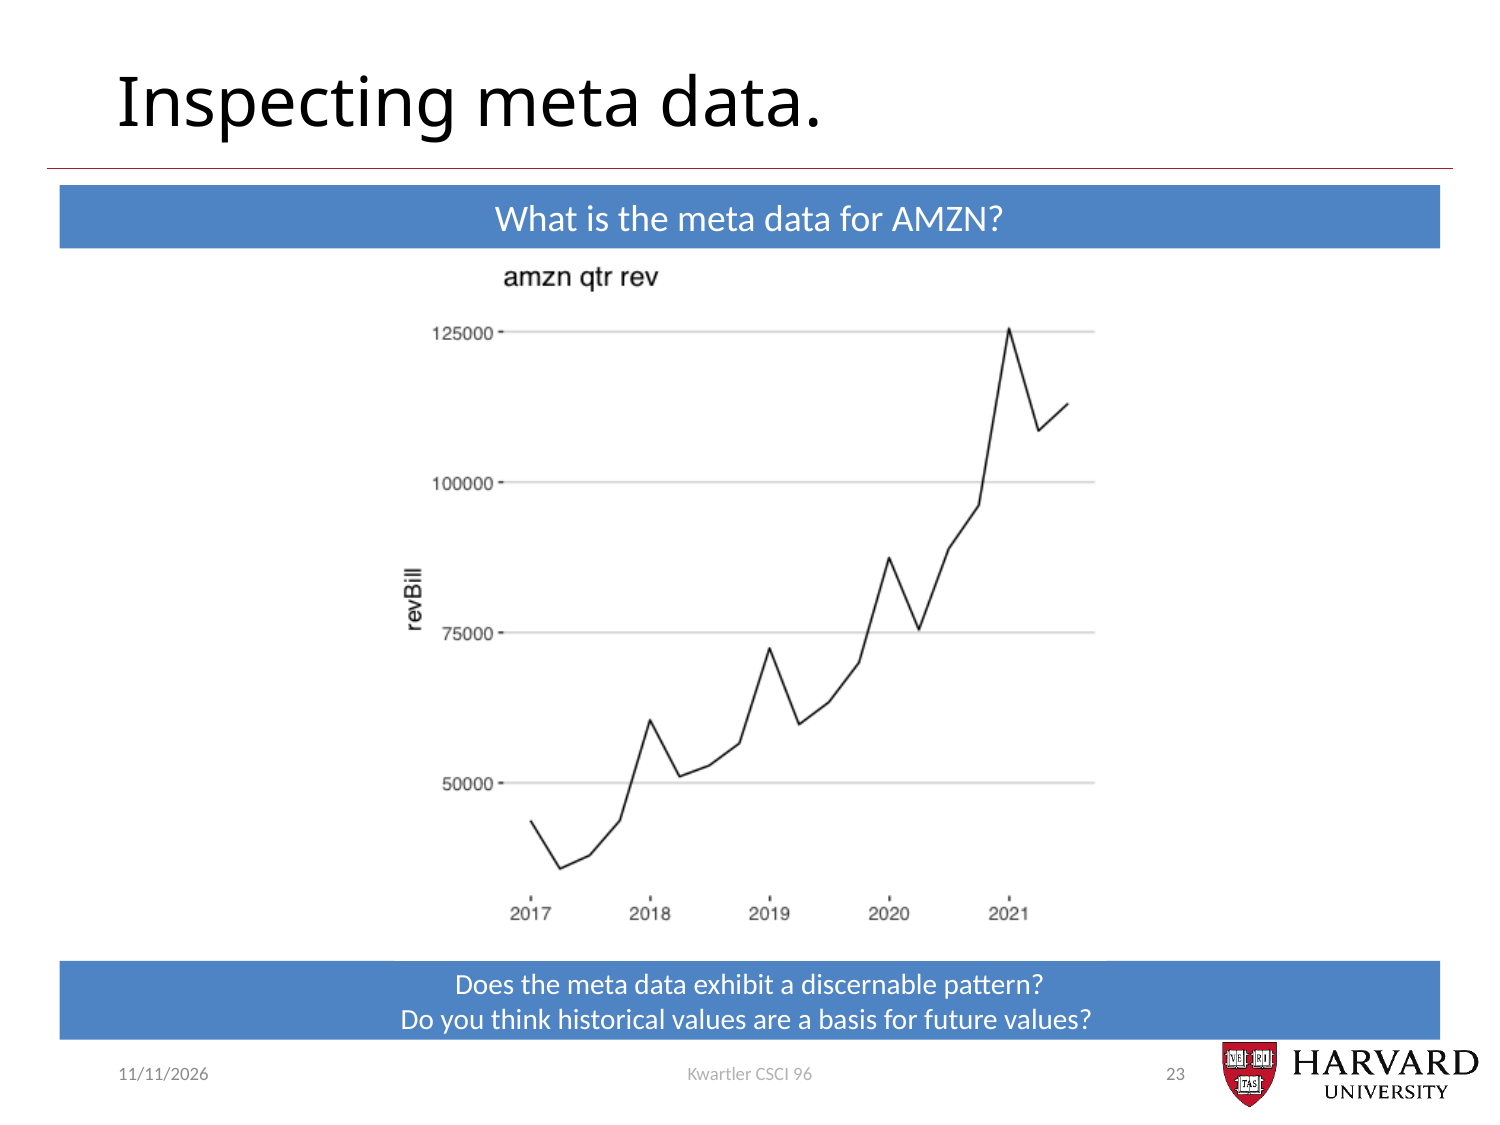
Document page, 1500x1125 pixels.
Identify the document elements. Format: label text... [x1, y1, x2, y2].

picture [394, 254, 1106, 961]
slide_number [103, 1042, 441, 1103]
slide_number 23 [1059, 1042, 1200, 1103]
text_box What is the meta data for AMZN? [59, 184, 1441, 249]
text_box Does the meta data exhibit a discernable pattern? Do you think historical values are a basis for future values? [59, 960, 1441, 1041]
picture [1200, 1024, 1500, 1125]
footer Kwartler CSCI 96 [496, 1042, 1004, 1103]
title Inspecting meta data. [103, 59, 1397, 157]
